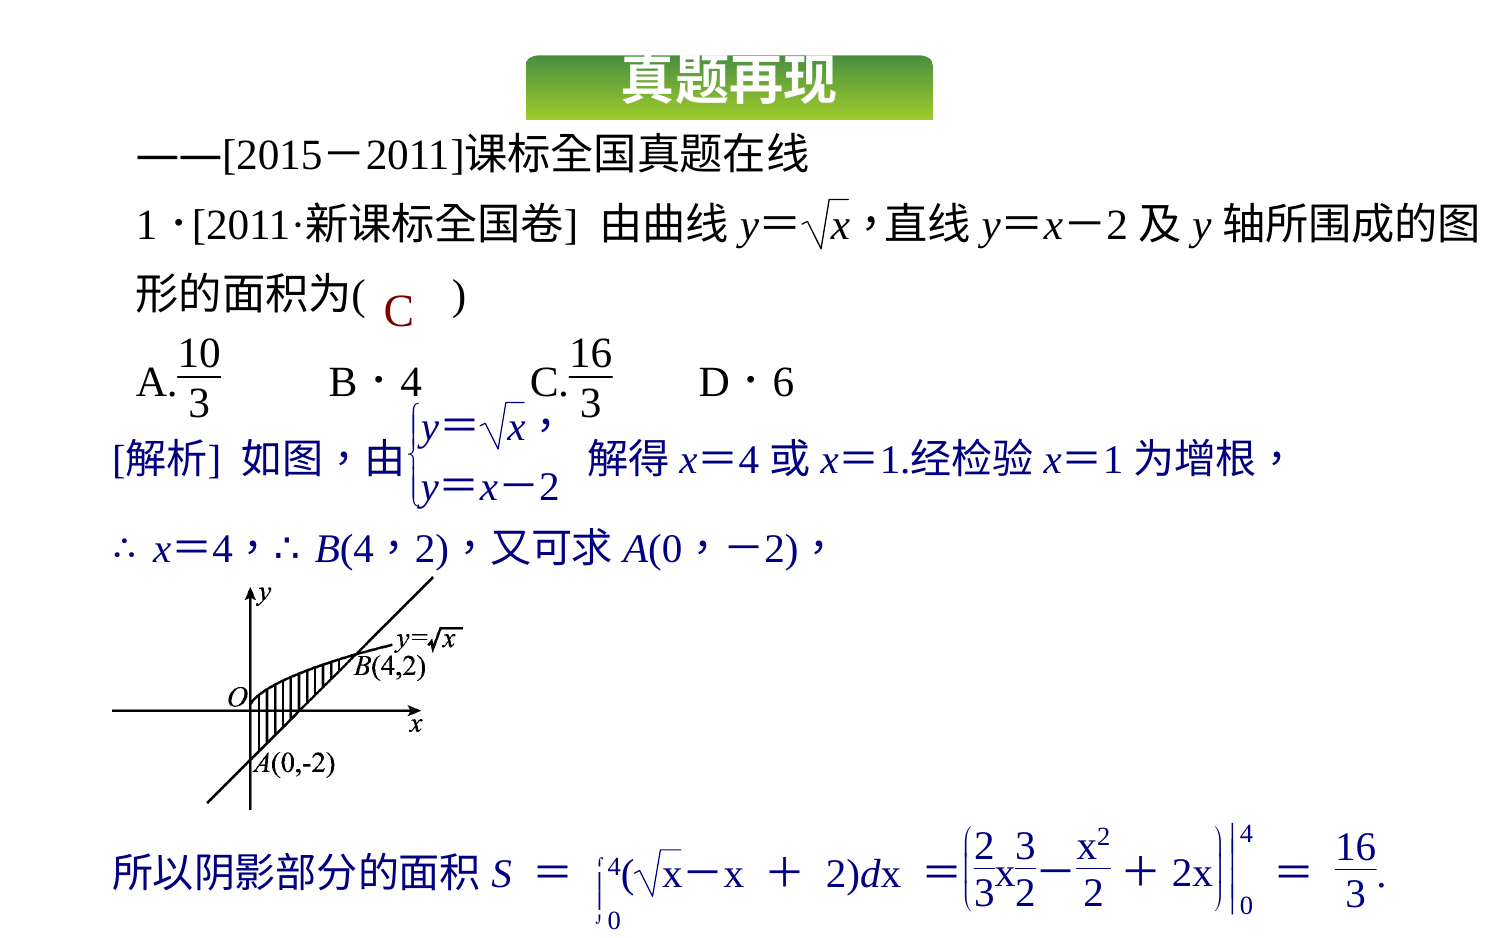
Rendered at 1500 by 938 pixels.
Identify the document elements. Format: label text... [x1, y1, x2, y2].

text_box 真题再现 [525, 55, 934, 121]
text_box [383, 279, 429, 342]
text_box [135, 125, 1485, 434]
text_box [111, 389, 1424, 938]
